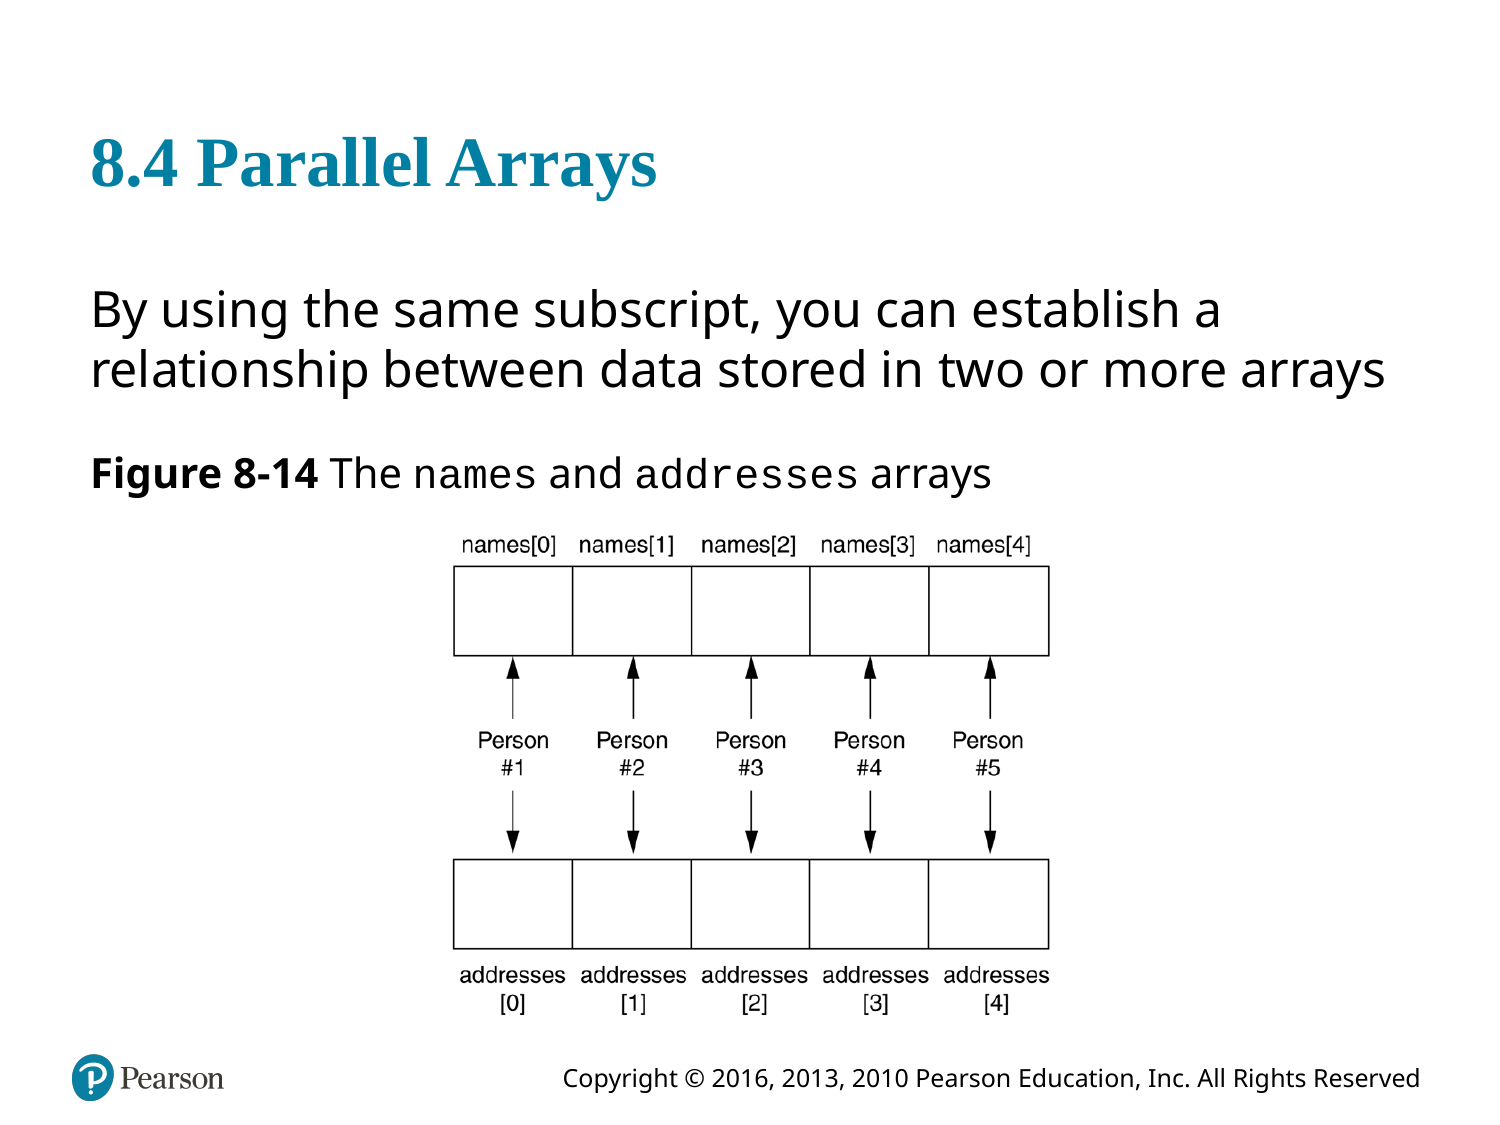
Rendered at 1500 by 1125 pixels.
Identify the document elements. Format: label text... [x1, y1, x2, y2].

list Figure 8-14 The names and addresses arrays [75, 431, 1425, 1100]
title 8.4 Parallel Arrays [75, 0, 1425, 216]
picture [447, 530, 1053, 1021]
list By using the same subscript, you can establish a relationship between data stored in two or more arrays [75, 262, 1425, 431]
picture [72, 1087, 83, 1101]
